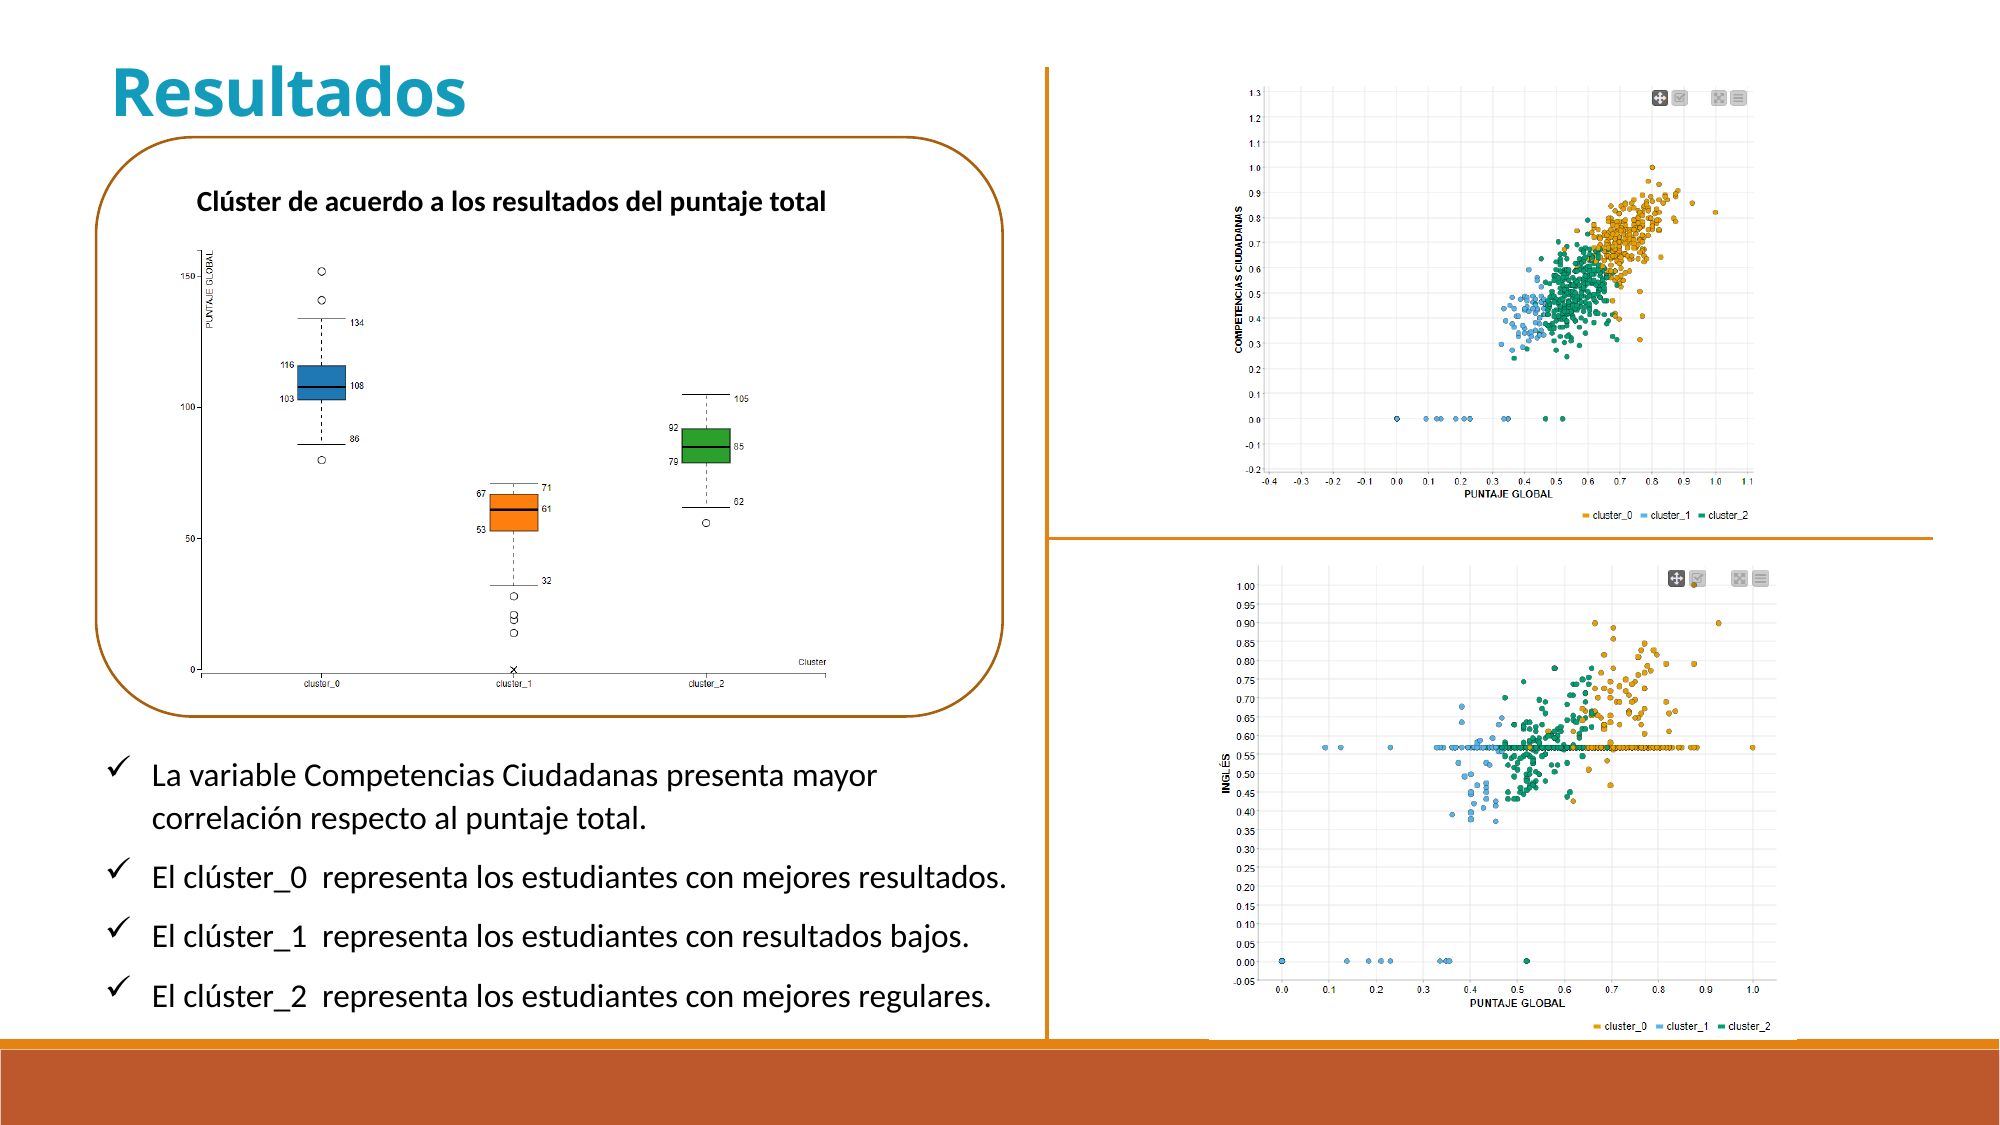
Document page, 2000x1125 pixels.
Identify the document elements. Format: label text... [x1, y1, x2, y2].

picture [160, 241, 835, 700]
text_box [94, 135, 1004, 718]
picture [1200, 77, 1765, 525]
text_box Resultados [96, 54, 1904, 243]
picture [1208, 557, 1797, 1040]
text_box La variable Competencias Ciudadanas presenta mayor correlación respecto al puntaje total. El clúster_0 representa los estudiantes con mejores resultados. El clúster_1 representa los estudiantes con resultados bajos. El clúster_2 representa los estudiantes con mejores regulares. [90, 743, 1043, 1022]
